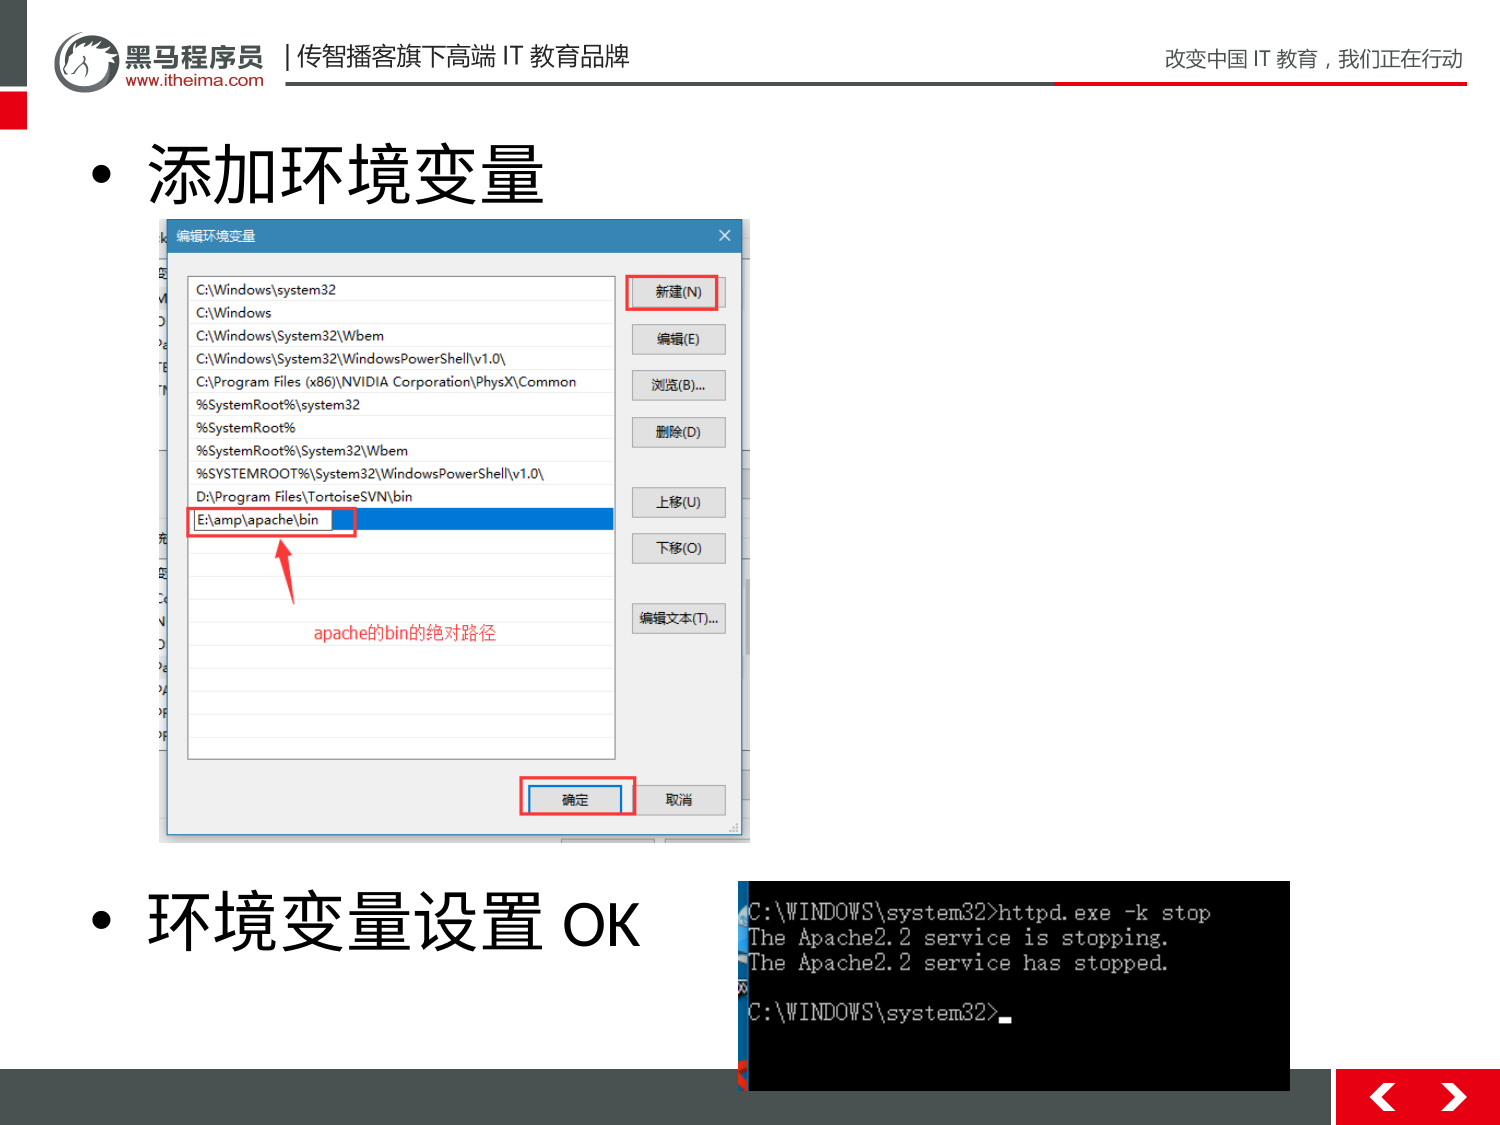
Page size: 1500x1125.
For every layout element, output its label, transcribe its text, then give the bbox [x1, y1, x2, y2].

picture [0, 0, 1500, 1125]
list 添加环境变量 环境变量设置OK [75, 125, 1425, 1005]
